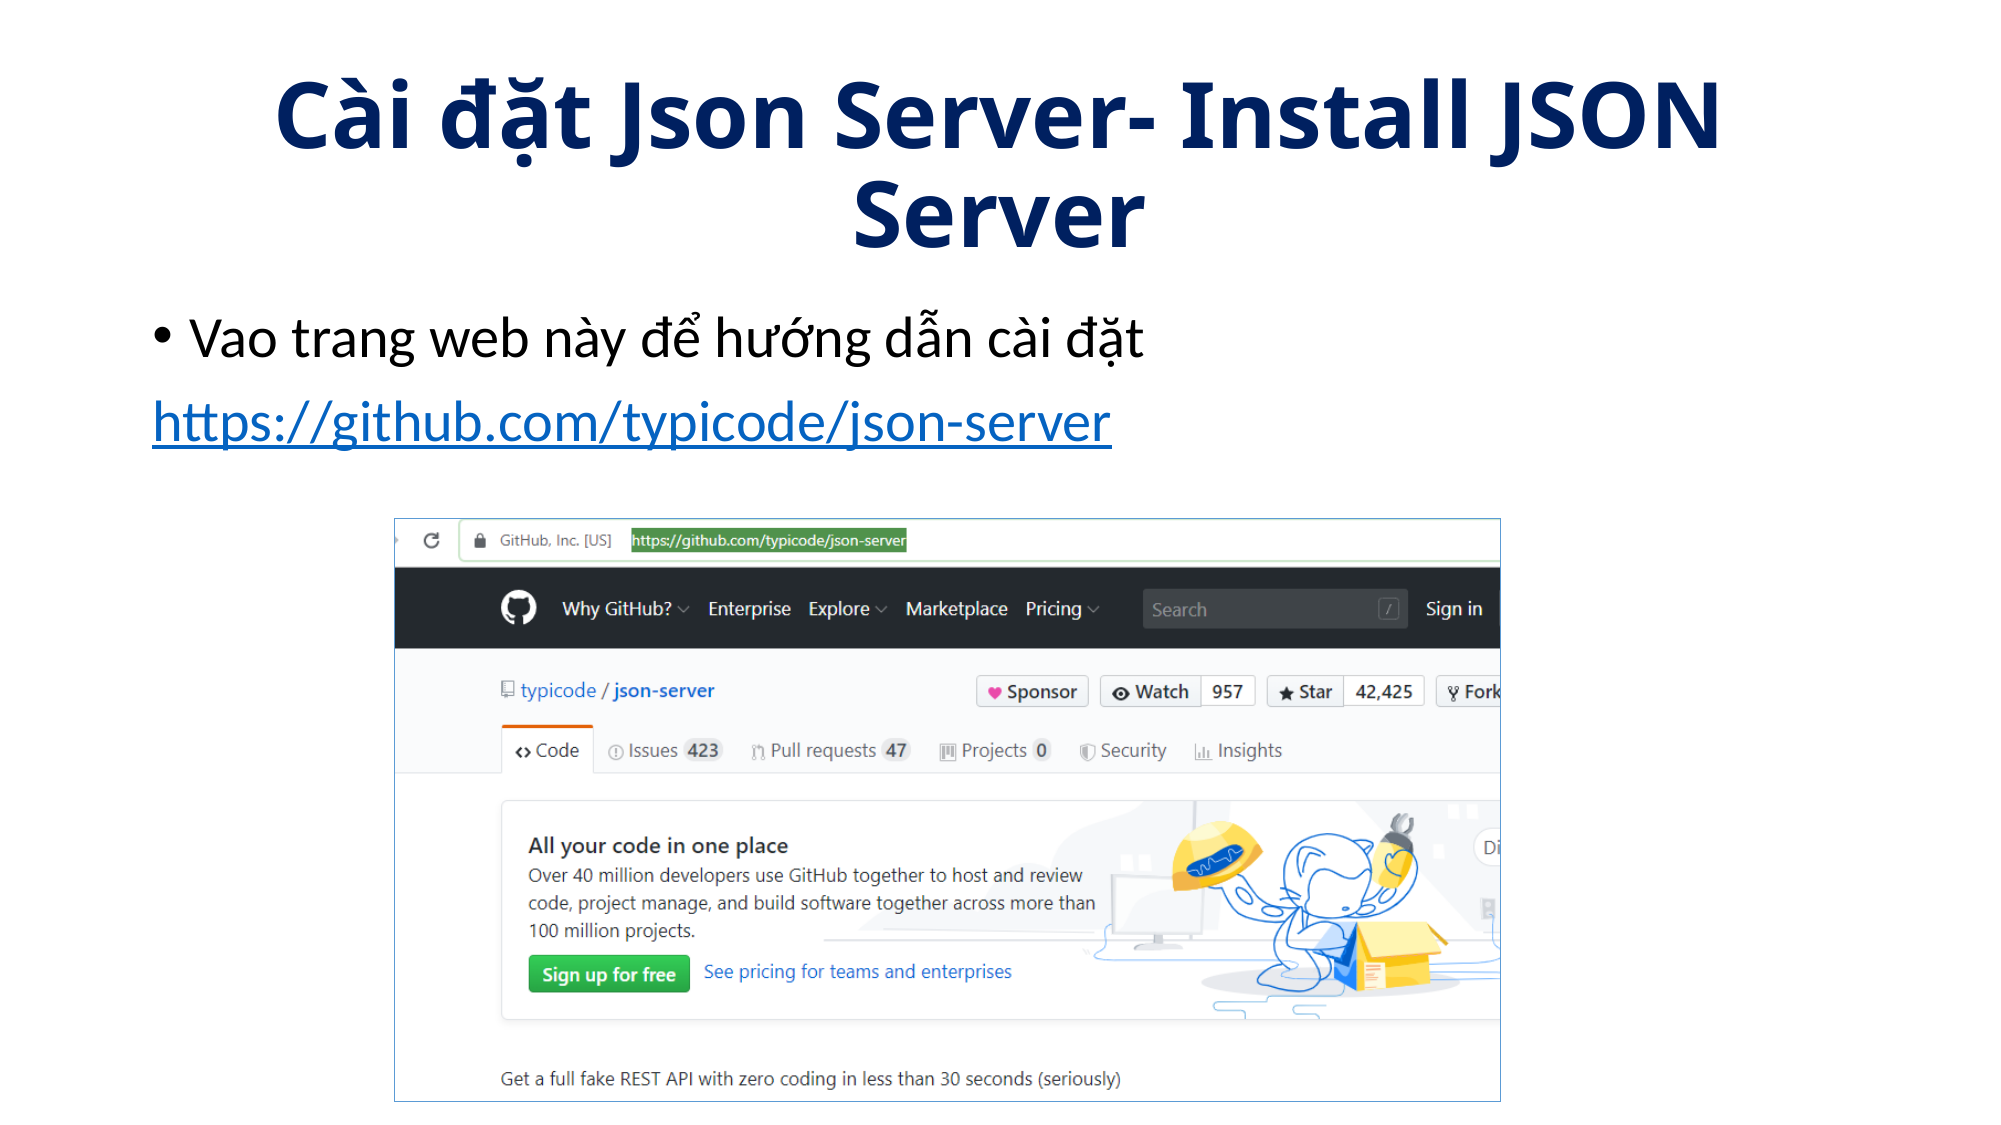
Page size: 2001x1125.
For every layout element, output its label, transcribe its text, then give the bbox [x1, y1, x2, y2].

title Cài đặt Json Server- Install JSON Server [137, 59, 1863, 278]
picture [394, 518, 1501, 1102]
list Vao trang web này để hướng dẫn cài đặt https://github.com/typicode/json-server [137, 299, 1863, 1014]
